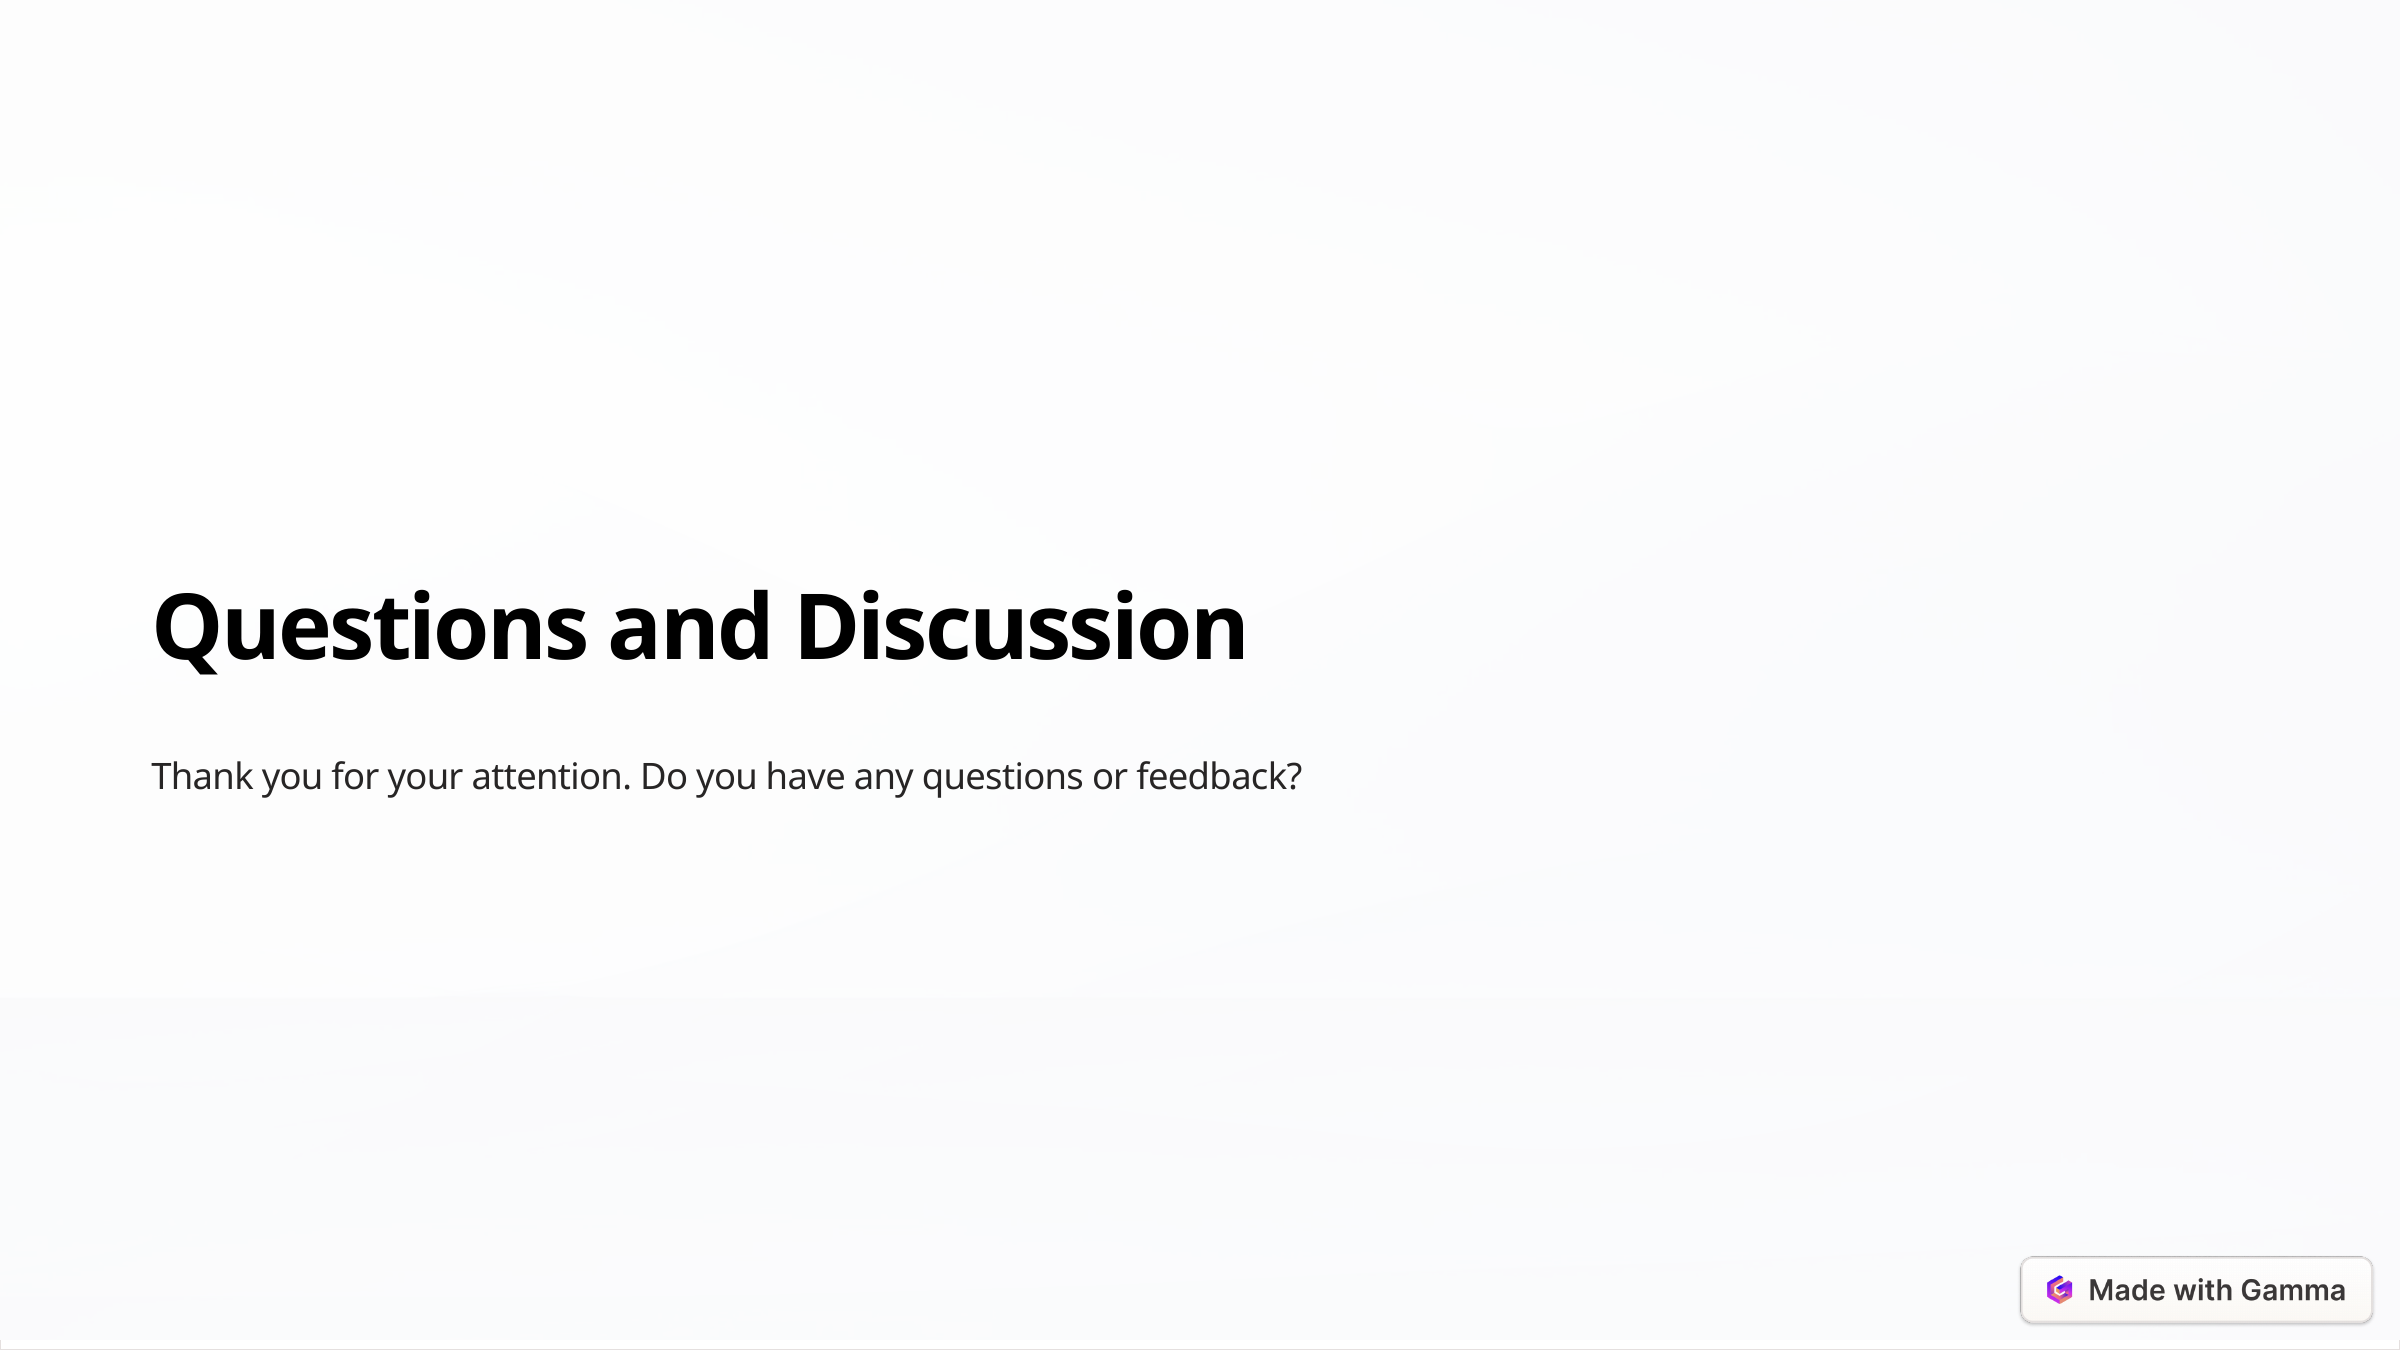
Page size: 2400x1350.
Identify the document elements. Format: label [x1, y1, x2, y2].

picture [0, 0, 2400, 1340]
text_box [0, 1340, 2400, 1350]
